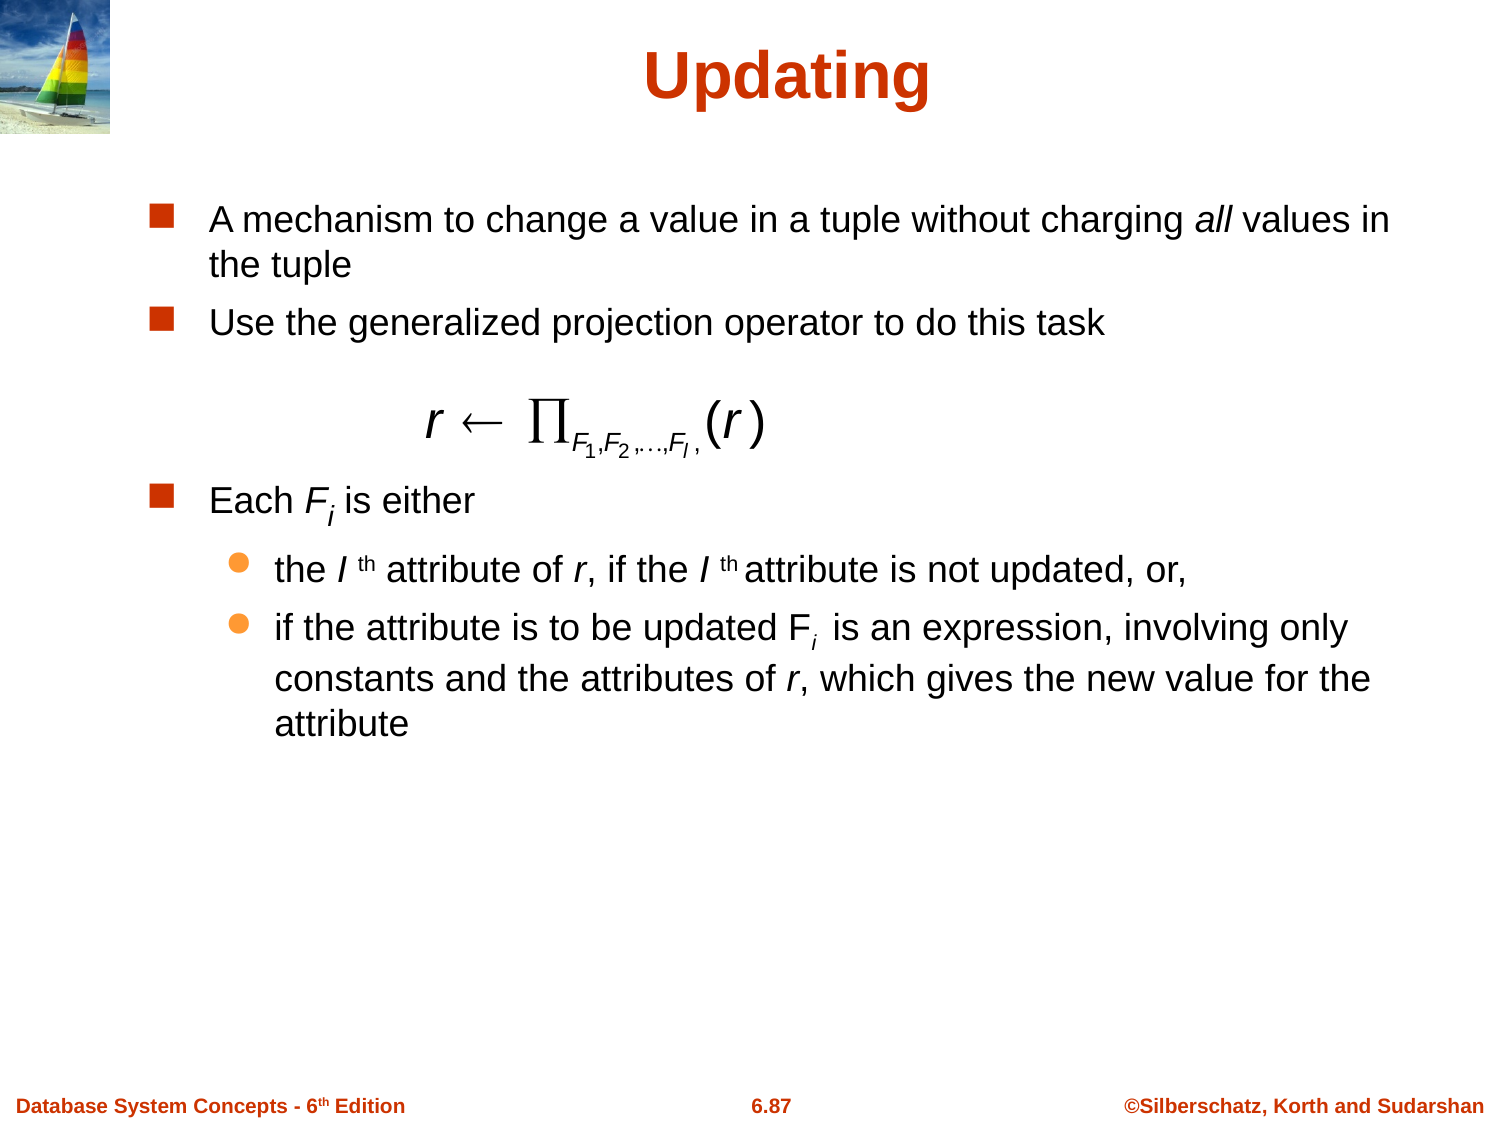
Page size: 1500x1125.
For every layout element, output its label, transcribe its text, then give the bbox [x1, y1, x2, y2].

title Updating [125, 18, 1452, 120]
list A mechanism to change a value in a tuple without charging all values in the tuple Use the generalized projection operator to do this task Each Fi is either the I th attribute of r, if the I th attribute is not updated, or, if the attribute is to be updated Fi is an expression, involving only constants and the attributes of r, which gives the new value for the attribute [137, 187, 1425, 988]
picture [0, 0, 110, 134]
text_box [421, 391, 771, 465]
